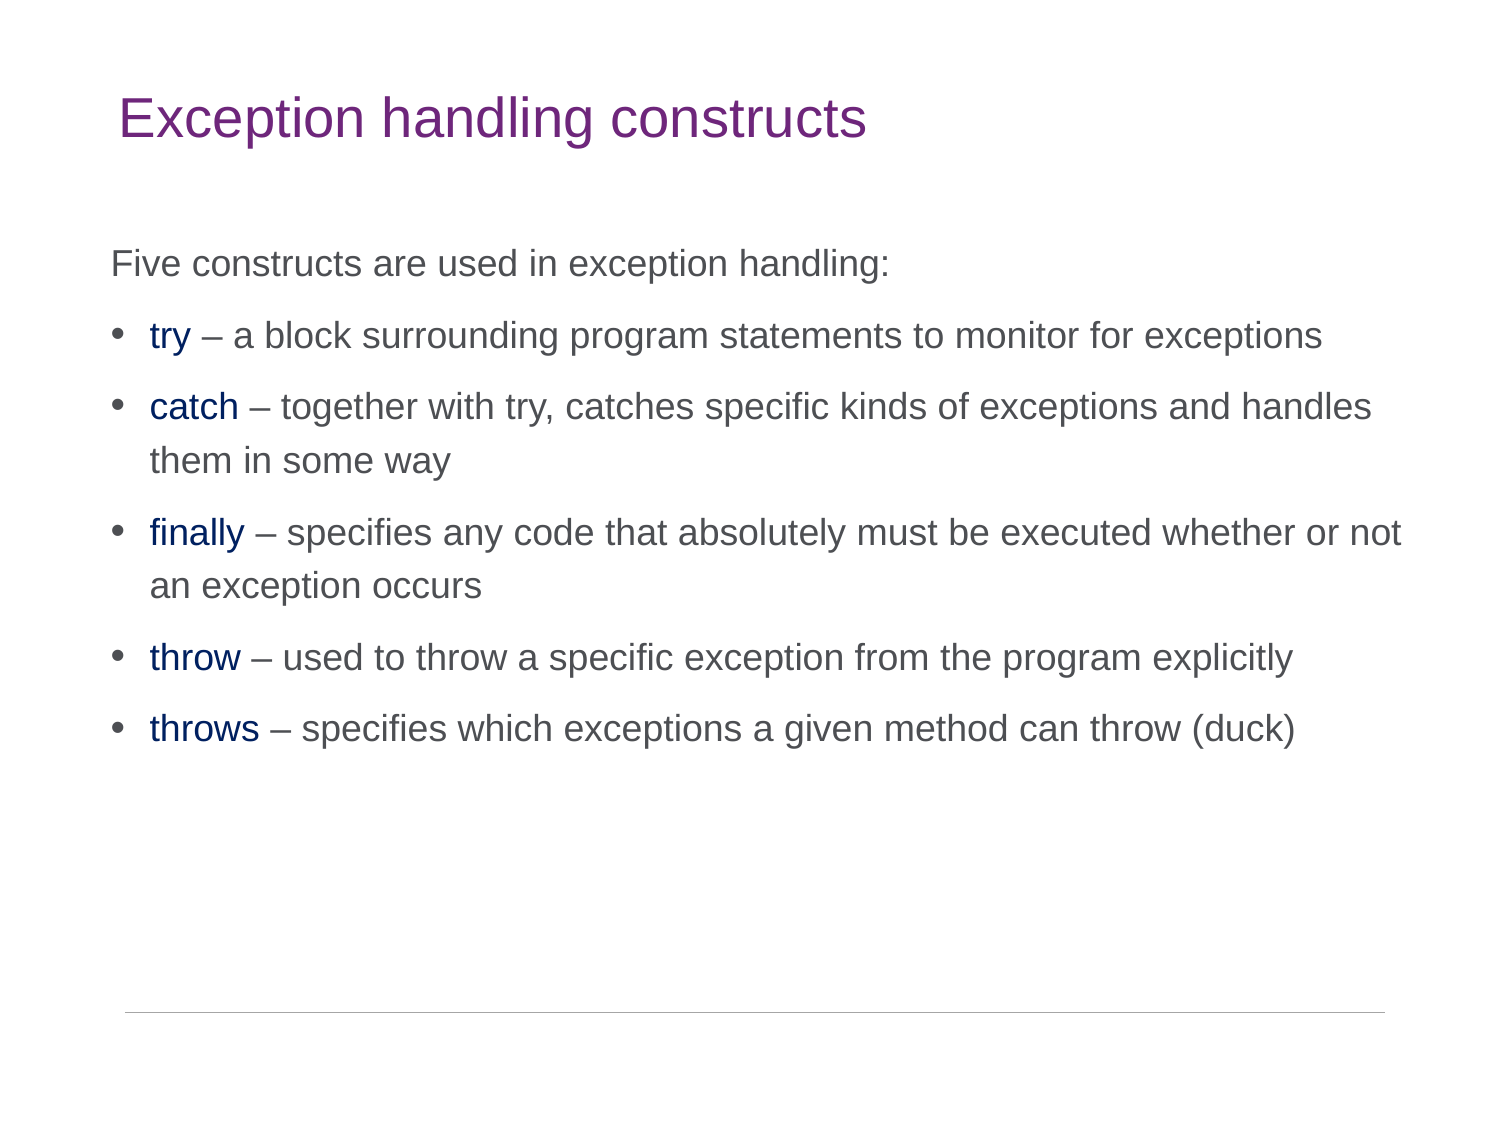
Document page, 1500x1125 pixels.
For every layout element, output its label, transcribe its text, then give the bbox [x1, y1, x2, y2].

title Exception handling constructs [75, 62, 1425, 168]
list Five constructs are used in exception handling: try – a block surrounding program statements to monitor for exceptions catch – together with try, catches specific kinds of exceptions and handles them in some way finally – specifies any code that absolutely must be executed whether or not an exception occurs throw – used to throw a specific exception from the program explicitly throws – specifies which exceptions a given method can throw (duck) [58, 222, 1418, 1043]
